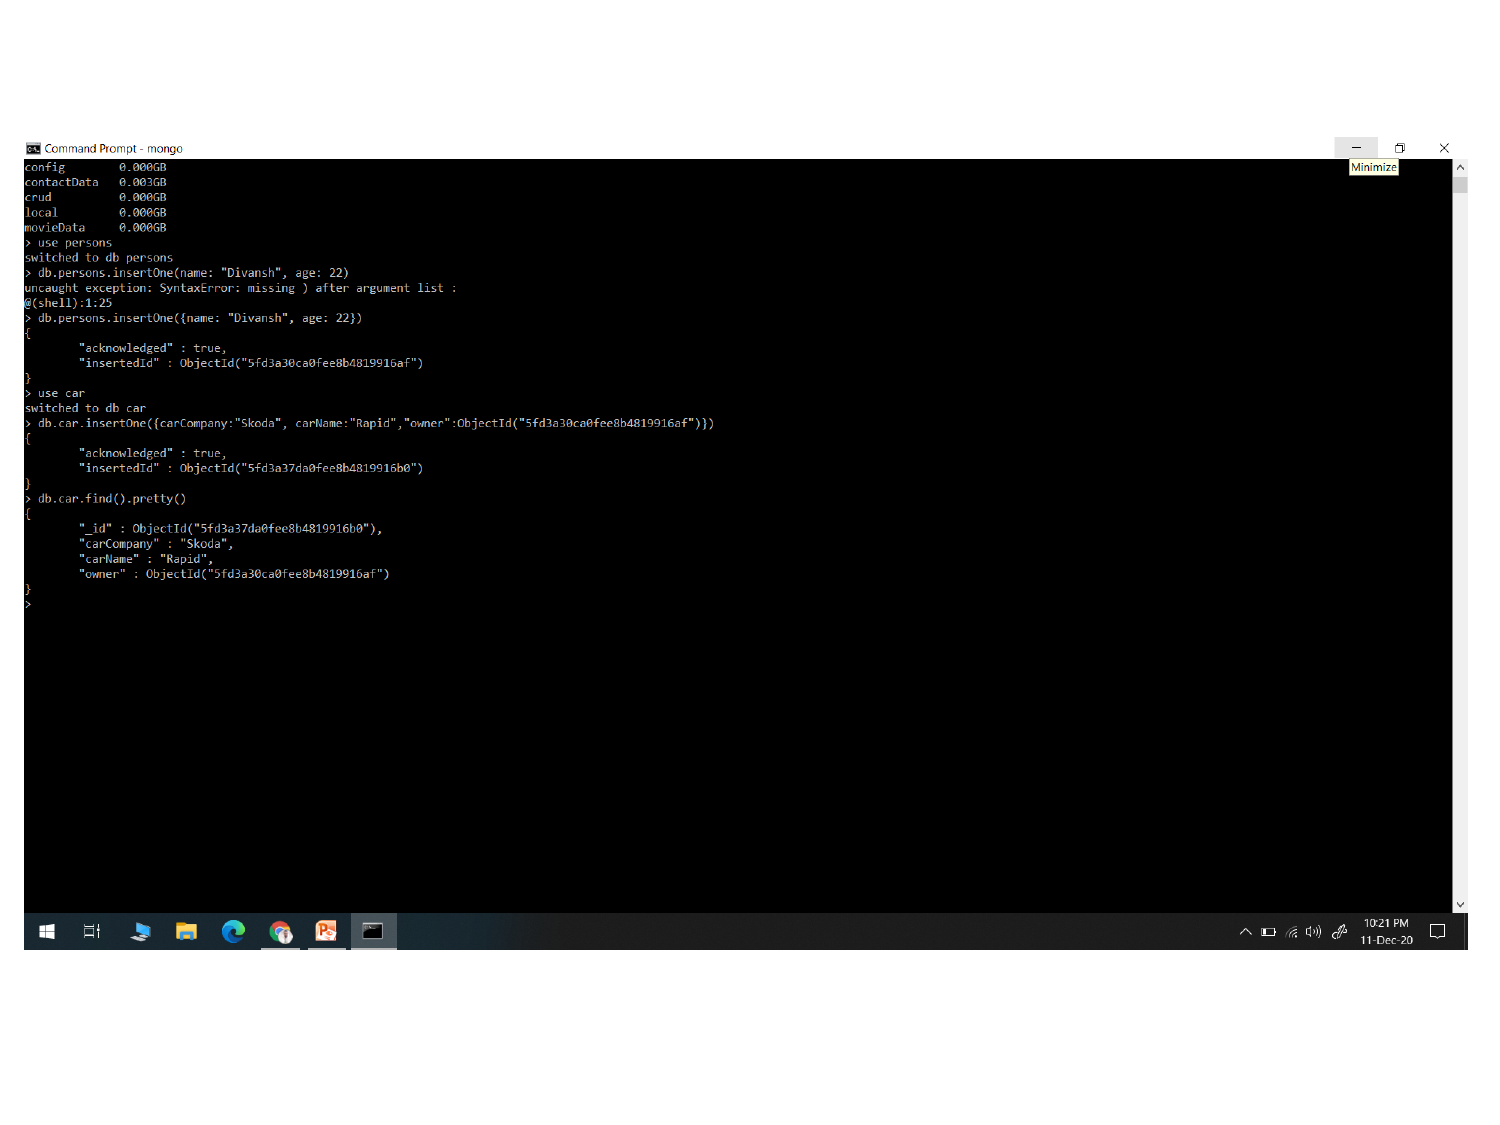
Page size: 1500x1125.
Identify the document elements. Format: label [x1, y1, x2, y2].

picture [24, 137, 1469, 950]
